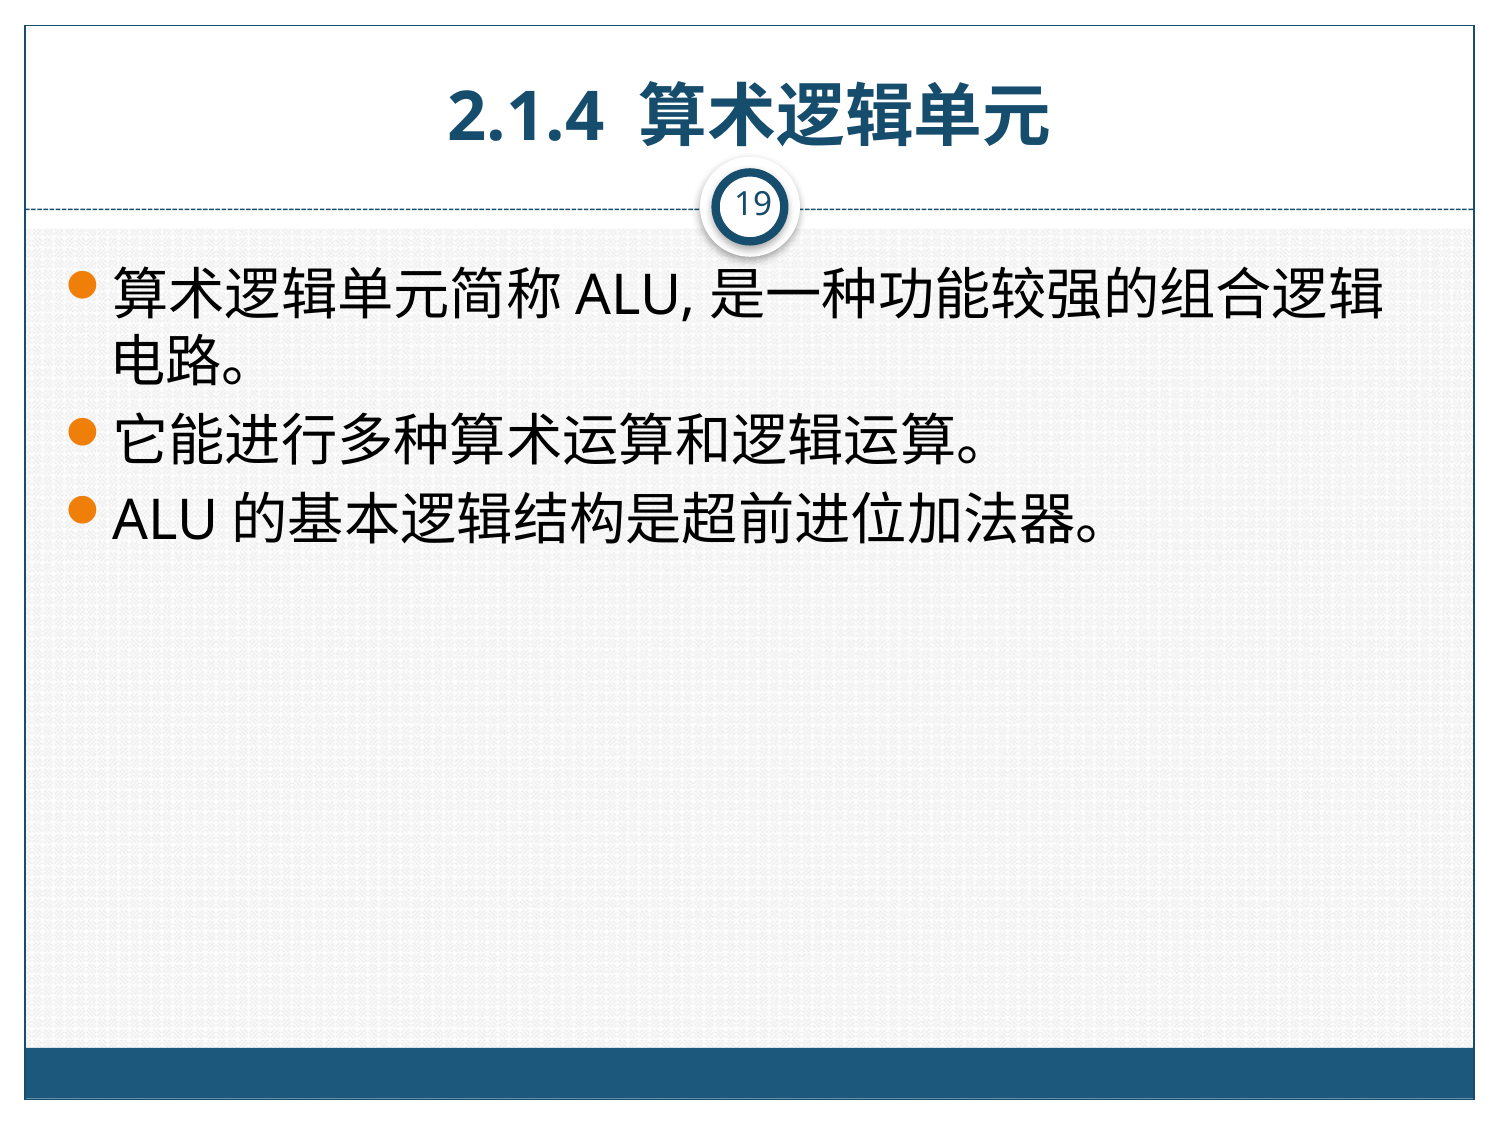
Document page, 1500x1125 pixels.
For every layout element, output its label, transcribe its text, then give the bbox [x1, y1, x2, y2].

slide_number 19 [715, 168, 791, 241]
picture [26, 229, 1473, 1047]
list 算术逻辑单元简称ALU,是一种功能较强的组合逻辑电路。 它能进行多种算术运算和逻辑运算。 ALU的基本逻辑结构是超前进位加法器。 [49, 250, 1445, 1001]
title 2.1.4 算术逻辑单元 [49, 37, 1450, 162]
